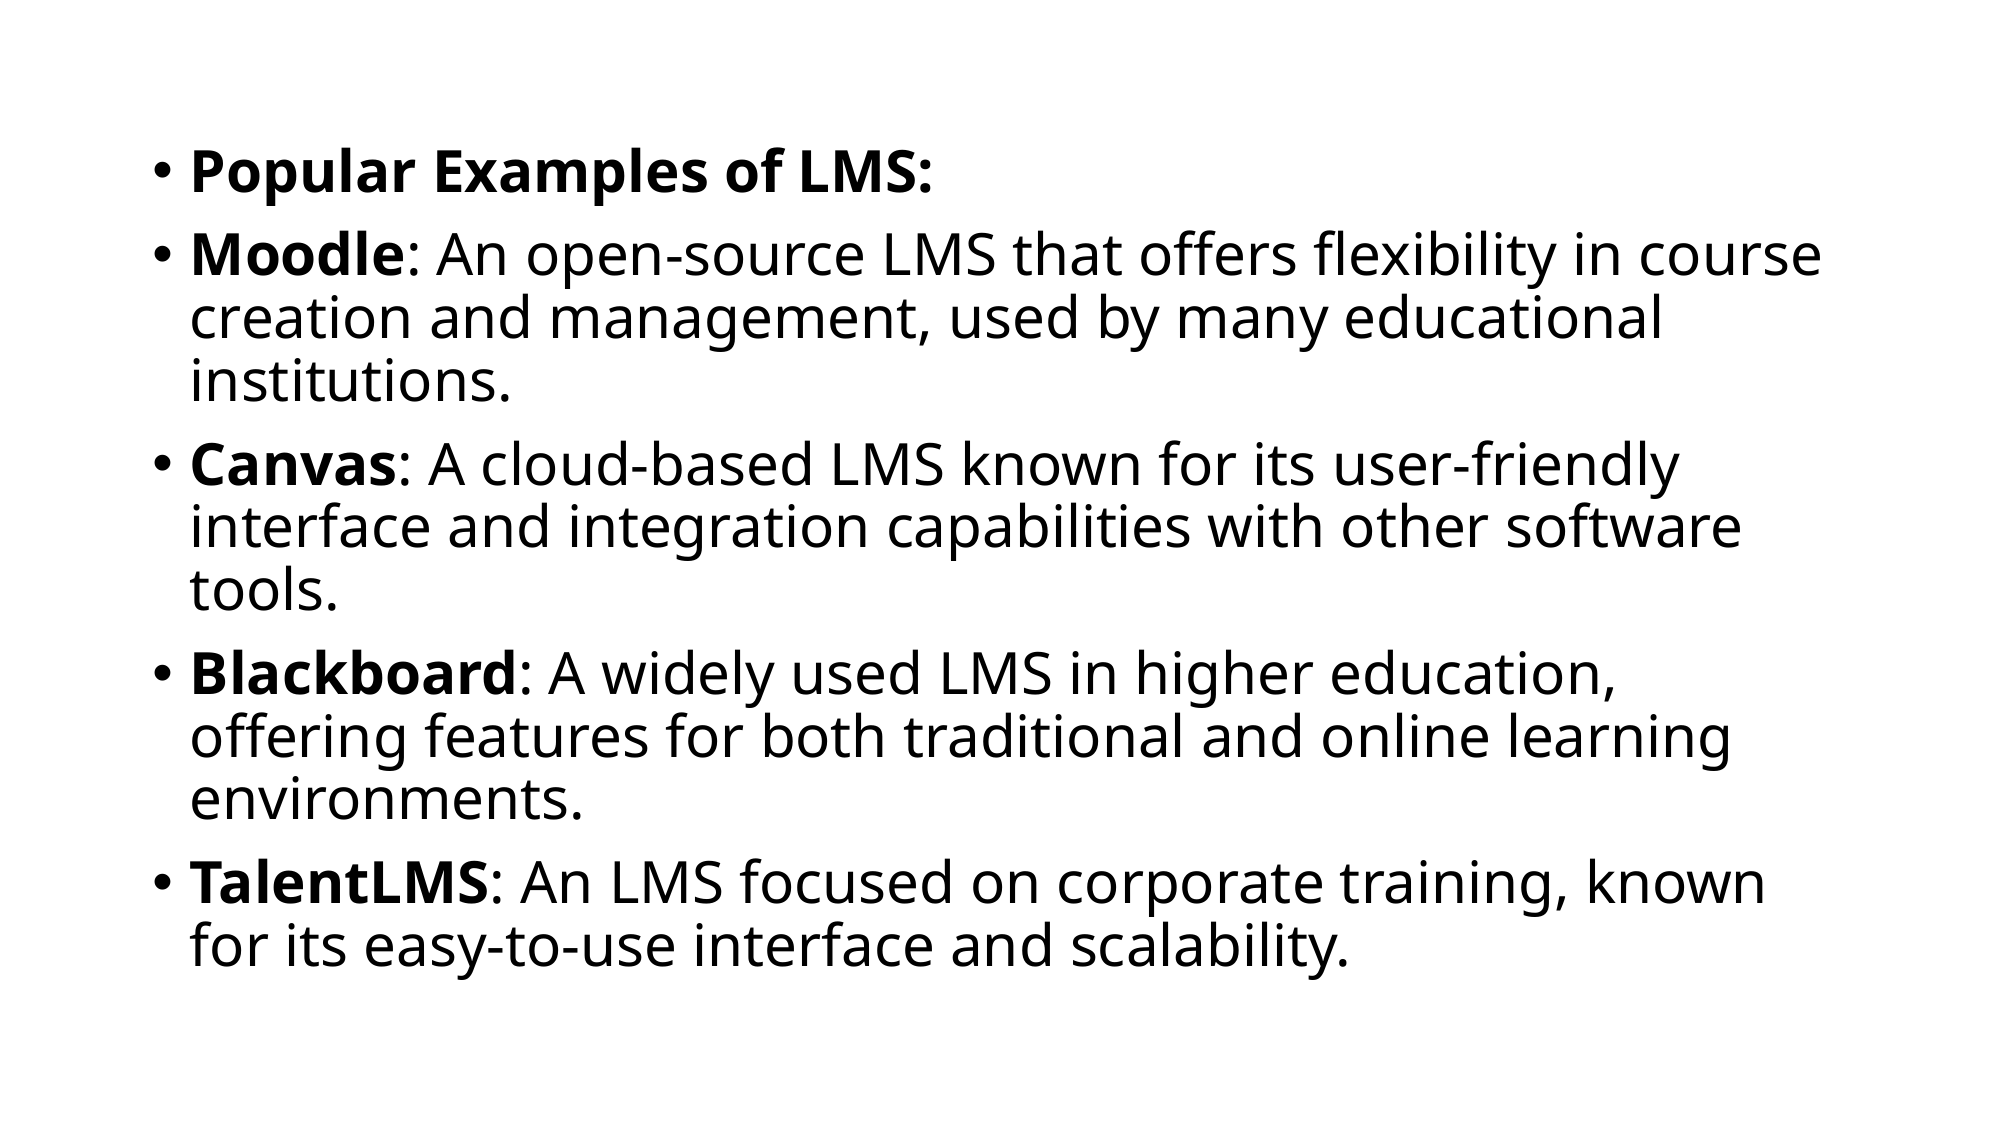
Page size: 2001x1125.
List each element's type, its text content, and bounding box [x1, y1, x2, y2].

list Popular Examples of LMS: Moodle: An open-source LMS that offers flexibility in course creation and management, used by many educational institutions. Canvas: A cloud-based LMS known for its user-friendly interface and integration capabilities with other software tools. Blackboard: A widely used LMS in higher education, offering features for both traditional and online learning environments. TalentLMS: An LMS focused on corporate training, known for its easy-to-use interface and scalability. [137, 134, 1863, 1014]
